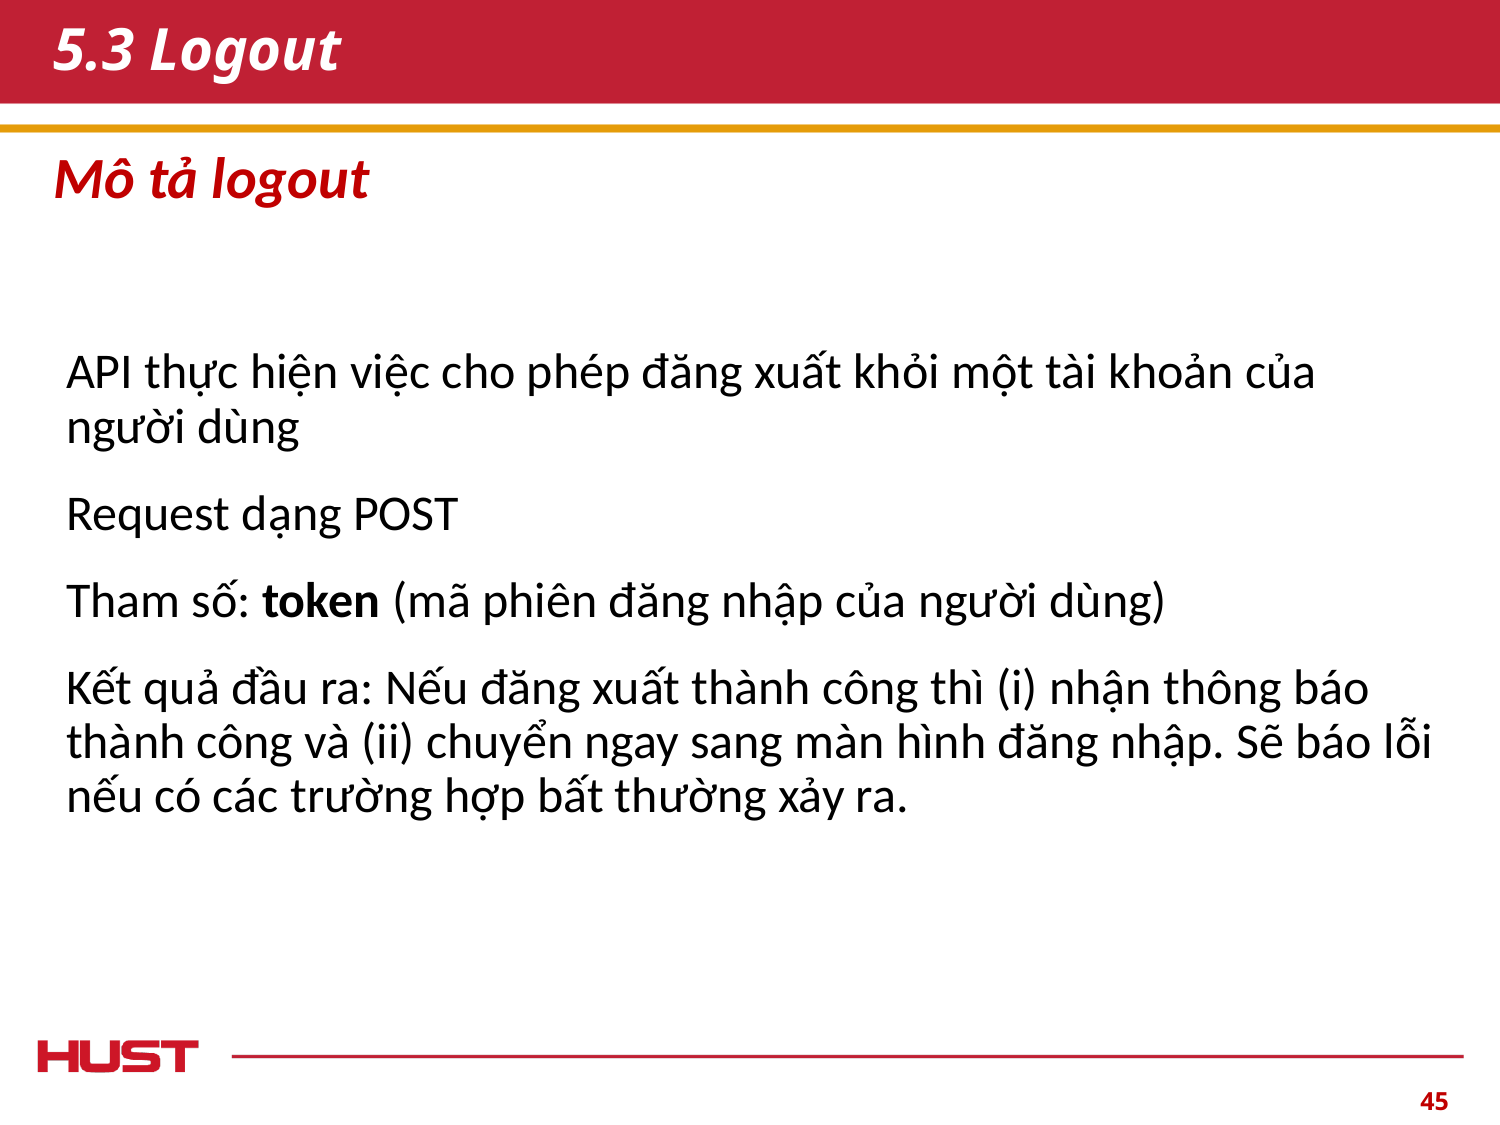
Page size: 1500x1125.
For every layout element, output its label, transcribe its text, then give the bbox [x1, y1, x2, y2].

title 5.3 Logout [38, 12, 1462, 87]
slide_number ‹#› [1126, 1078, 1464, 1125]
text_box Mô tả logout [38, 133, 753, 227]
picture [0, 0, 1500, 1125]
text_box API thực hiện việc cho phép đăng xuất khỏi một tài khoản của người dùng Request dạng POST Tham số: token (mã phiên đăng nhập của người dùng) Kết quả đầu ra: Nếu đăng xuất thành công thì (i) nhận thông báo thành công và (ii) chuyển ngay sang màn hình đăng nhập. Sẽ báo lỗi nếu có các trường hợp bất thường xảy ra. [51, 330, 1449, 1079]
